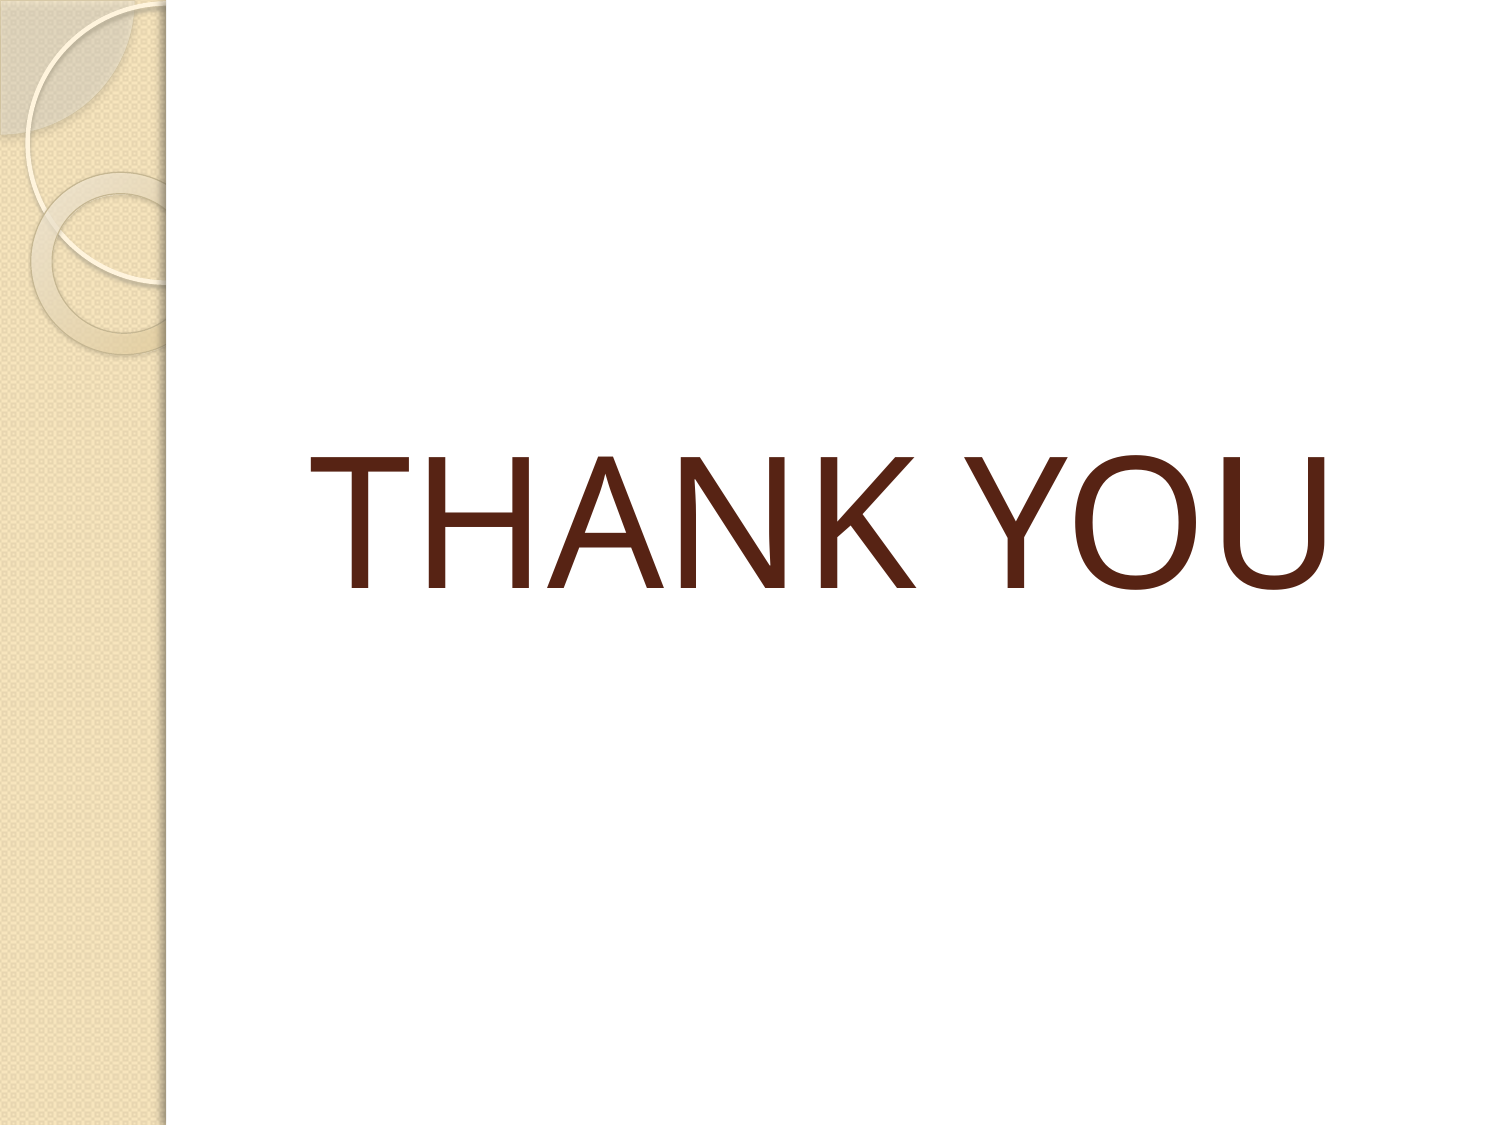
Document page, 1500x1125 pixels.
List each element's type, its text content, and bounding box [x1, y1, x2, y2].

title THANK YOU [199, 421, 1430, 610]
